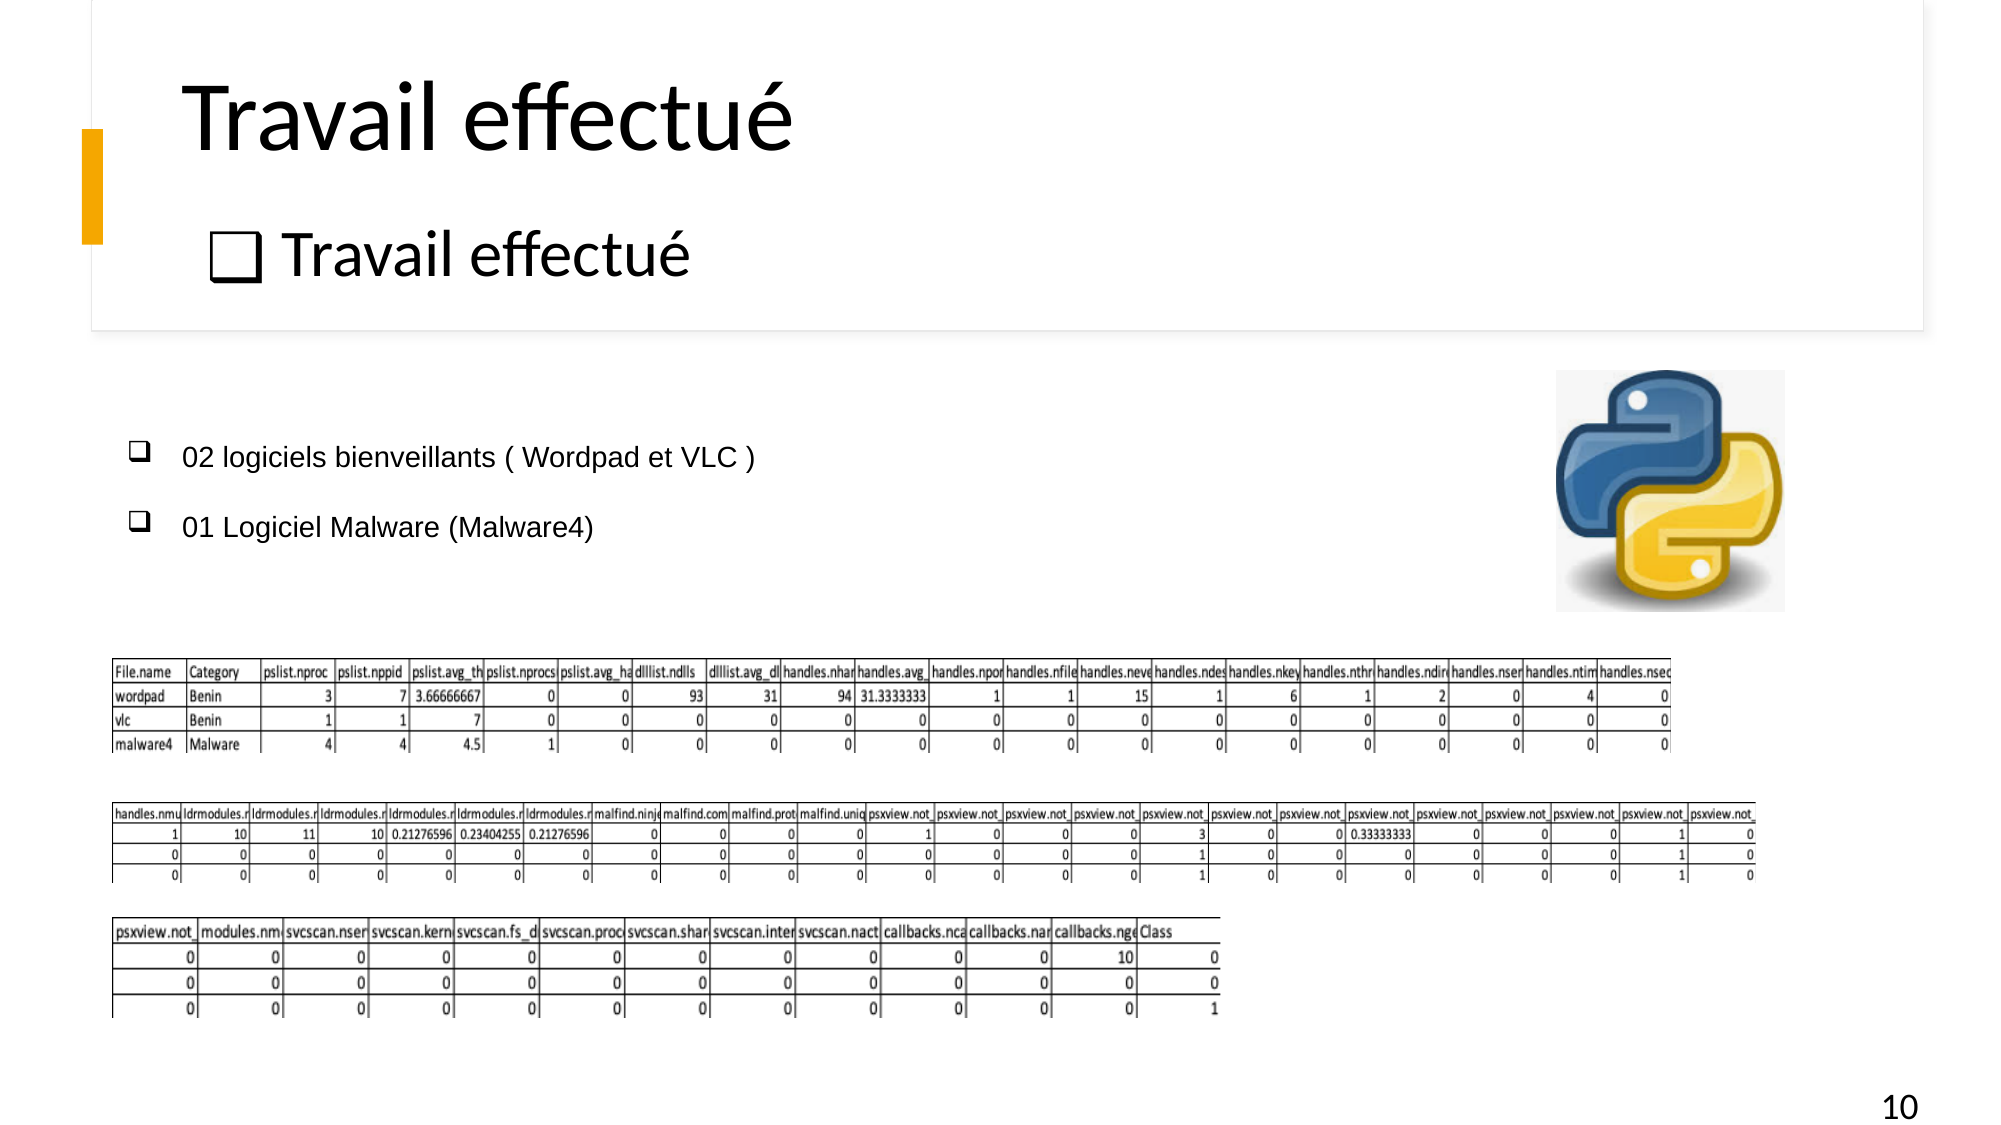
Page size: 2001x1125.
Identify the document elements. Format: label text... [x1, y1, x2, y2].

text_box 10 [1865, 1074, 1958, 1125]
title Travail effectué [166, 21, 1834, 216]
picture [1556, 369, 1786, 612]
text_box Travail effectué [191, 202, 1808, 298]
picture [111, 658, 1672, 753]
picture [111, 801, 1756, 883]
picture [111, 917, 1221, 1018]
text_box 02 logiciels bienveillants ( Wordpad et VLC ) 01 Logiciel Malware (Malware4) [112, 396, 1109, 586]
text_box [86, 395, 1082, 726]
